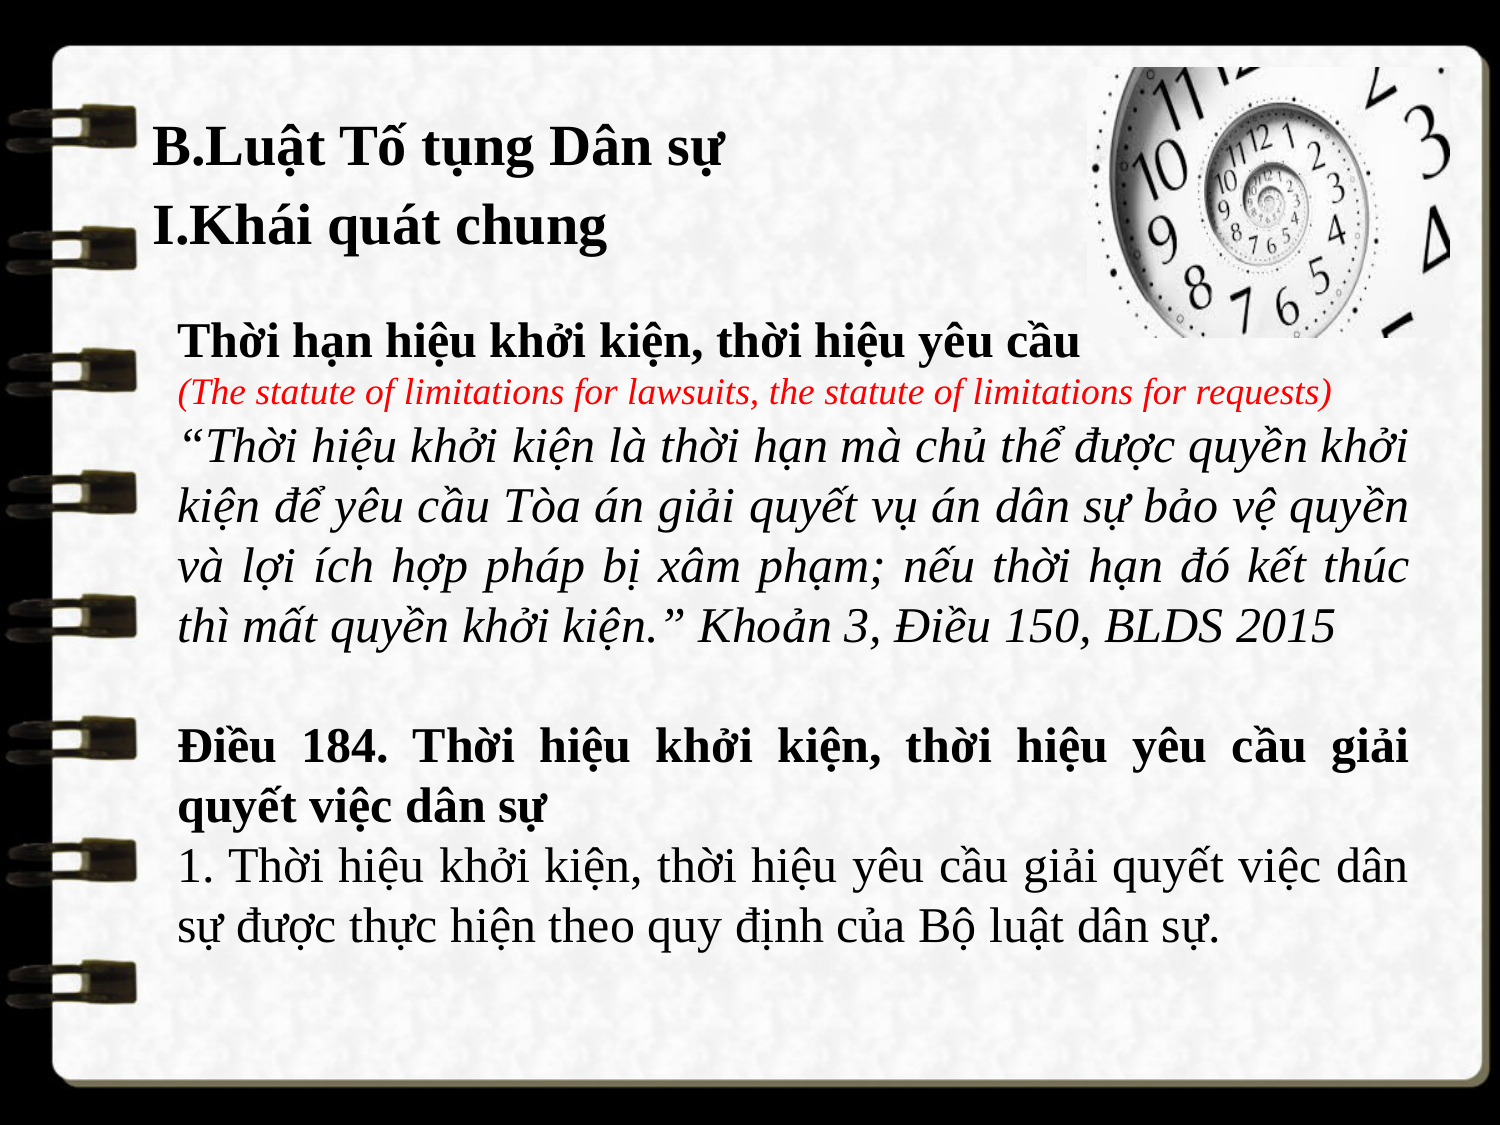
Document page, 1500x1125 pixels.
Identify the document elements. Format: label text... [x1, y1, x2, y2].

list B.Luật Tố tụng Dân sự I.Khái quát chung [137, 99, 750, 288]
picture [0, 0, 1500, 1125]
text_box Thời hạn hiệu khởi kiện, thời hiệu yêu cầu (The statute of limitations for lawsuits, the statute of limitations for requests) “Thời hiệu khởi kiện là thời hạn mà chủ thể được quyền khởi kiện để yêu cầu Tòa án giải quyết vụ án dân sự bảo vệ quyền và lợi ích hợp pháp bị xâm phạm; nếu thời hạn đó kết thúc thì mất quyền khởi kiện.” Khoản 3, Điều 150, BLDS 2015 Điều 184. Thời hiệu khởi kiện, thời hiệu yêu cầu giải quyết việc dân sự 1. Thời hiệu khởi kiện, thời hiệu yêu cầu giải quyết việc dân sự được thực hiện theo quy định của Bộ luật dân sự. [162, 299, 1425, 967]
